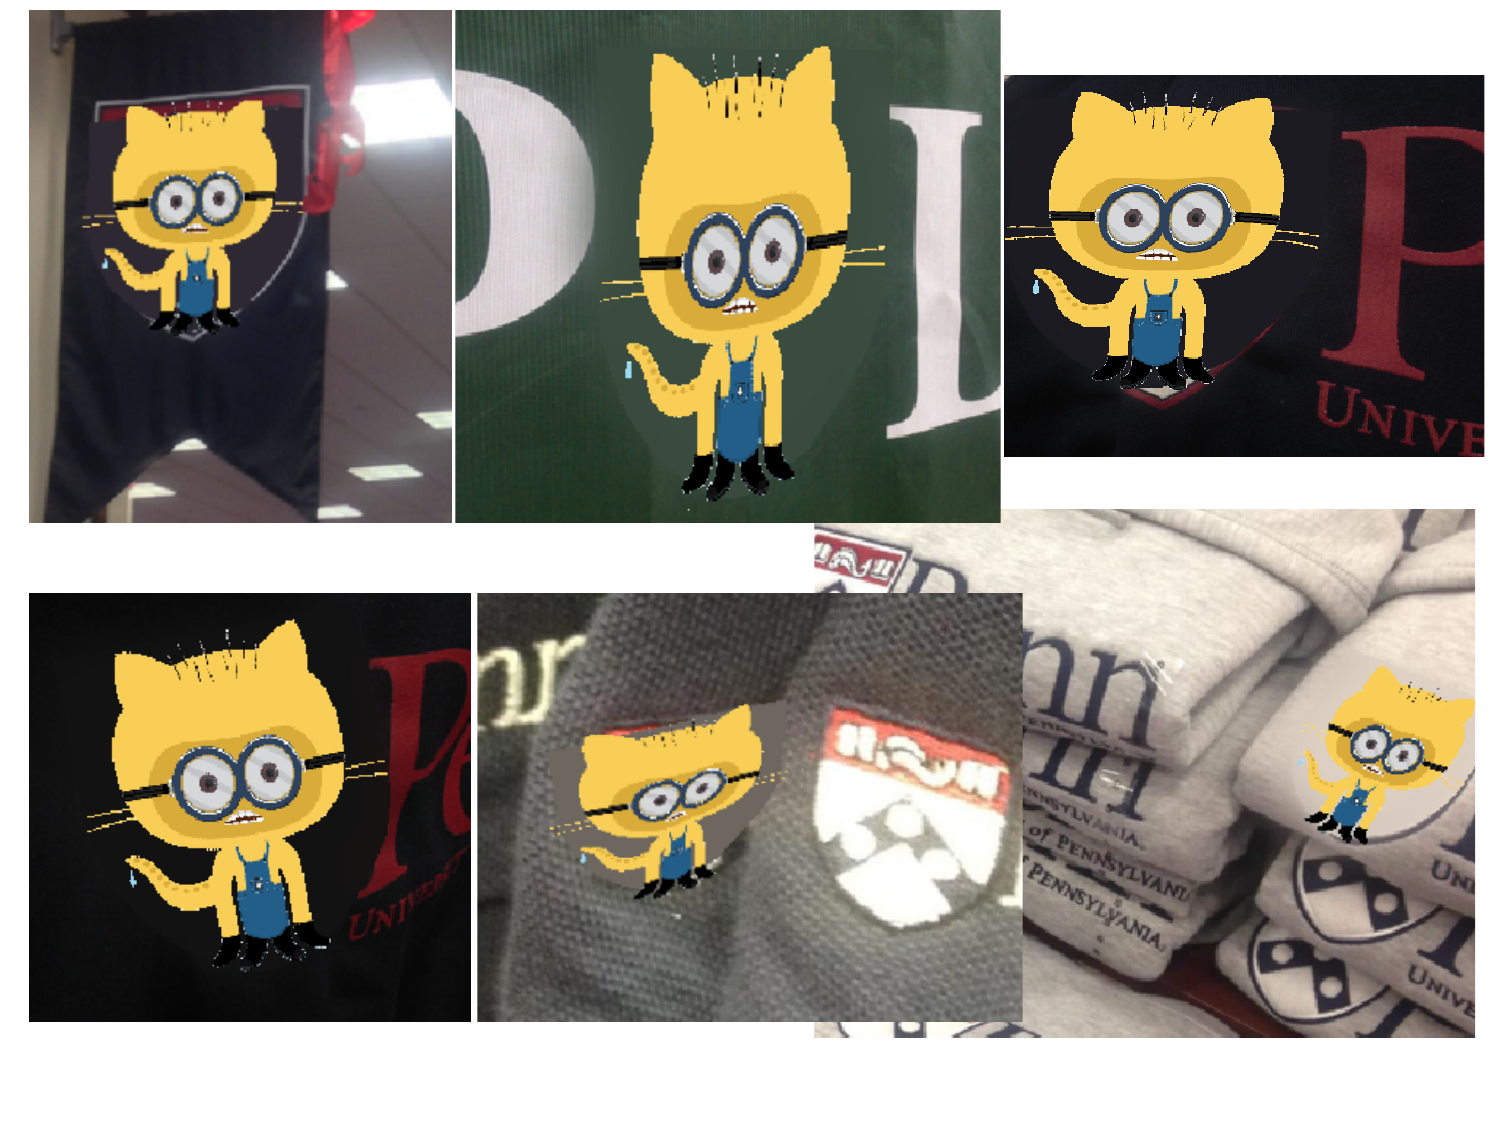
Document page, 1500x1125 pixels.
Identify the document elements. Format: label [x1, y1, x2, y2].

text_box [814, 509, 1476, 1038]
text_box [455, 10, 1001, 523]
text_box [1004, 75, 1485, 457]
text_box [29, 593, 471, 1022]
text_box [477, 593, 1023, 1022]
text_box [29, 10, 452, 523]
